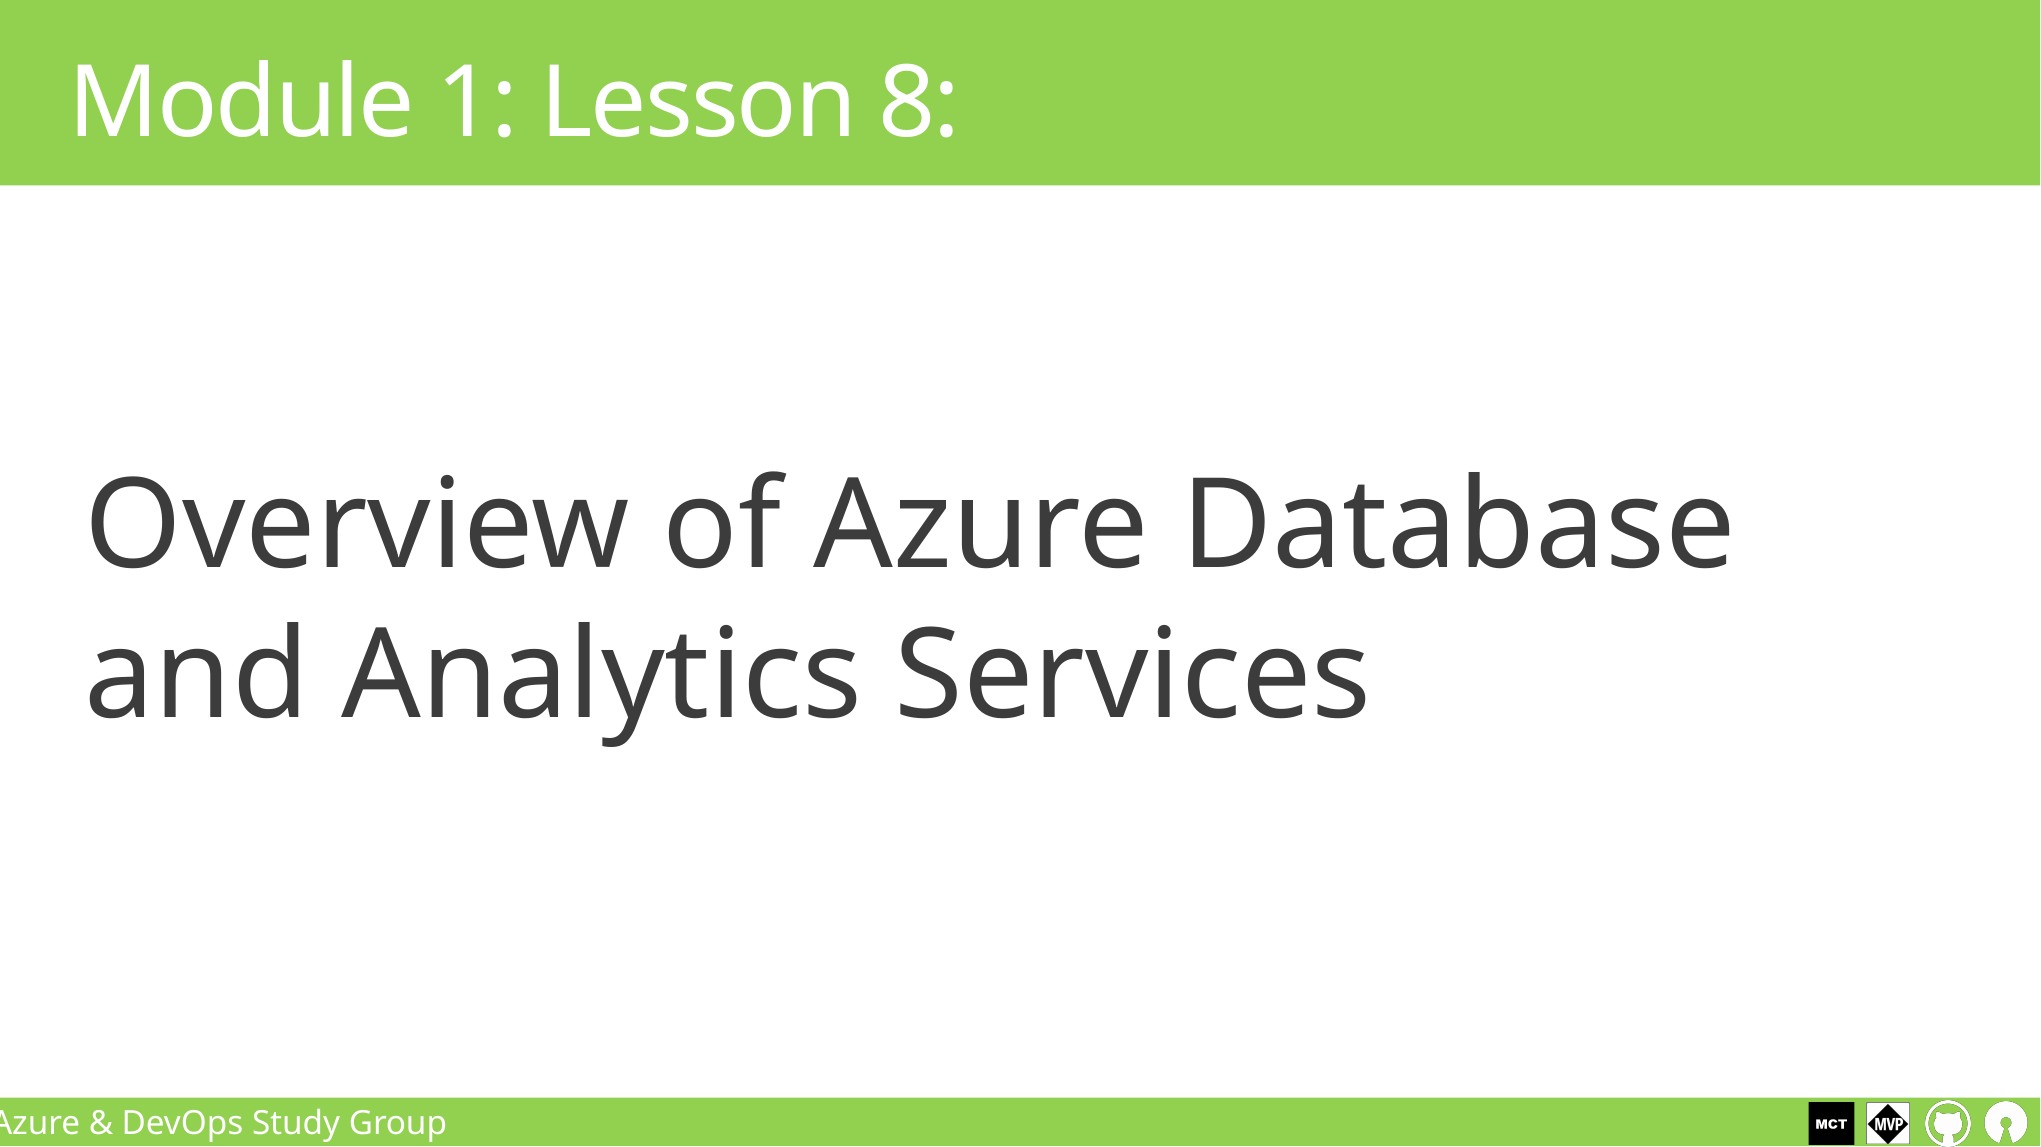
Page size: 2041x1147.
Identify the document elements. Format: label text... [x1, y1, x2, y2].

picture [1925, 1100, 1971, 1147]
title Module 1: Lesson 8: [45, 35, 1996, 186]
picture [1982, 1098, 2030, 1146]
text_box Overview of Azure Database and Analytics Services [69, 435, 1940, 751]
picture [1866, 1102, 1910, 1144]
